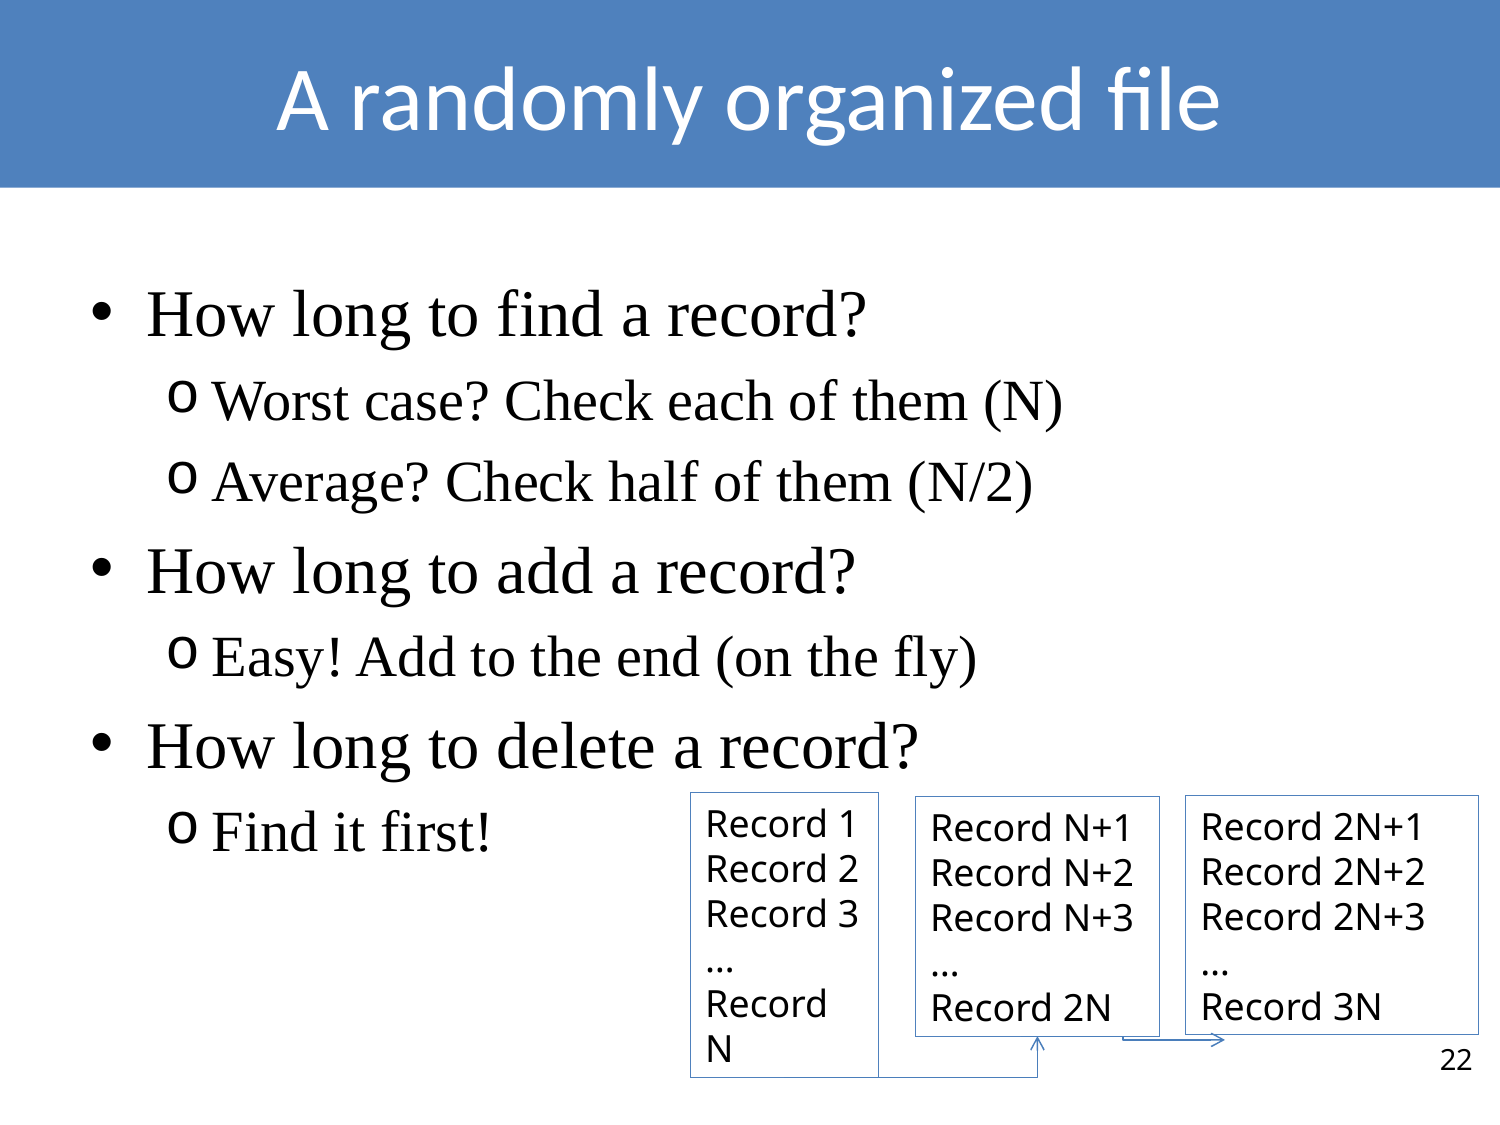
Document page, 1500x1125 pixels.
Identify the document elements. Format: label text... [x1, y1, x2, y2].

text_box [1121, 936, 1126, 1125]
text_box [908, 910, 913, 1125]
text_box Record N+1 Record N+2 Record N+3 … Record 2N [915, 796, 1160, 1037]
title A randomly organized file [0, 0, 1500, 188]
list How long to find a record? Worst case? Check each of them (N) Average? Check half of them (N/2) How long to add a record? Easy! Add to the end (on the fly) How long to delete a record? Find it first! [75, 262, 1425, 1005]
slide_number 22 [1425, 1034, 1500, 1113]
text_box Record 1 Record 2 Record 3 … Record N [690, 792, 879, 1078]
text_box Record 2N+1 Record 2N+2 Record 2N+3 … Record 3N [1185, 795, 1479, 1035]
